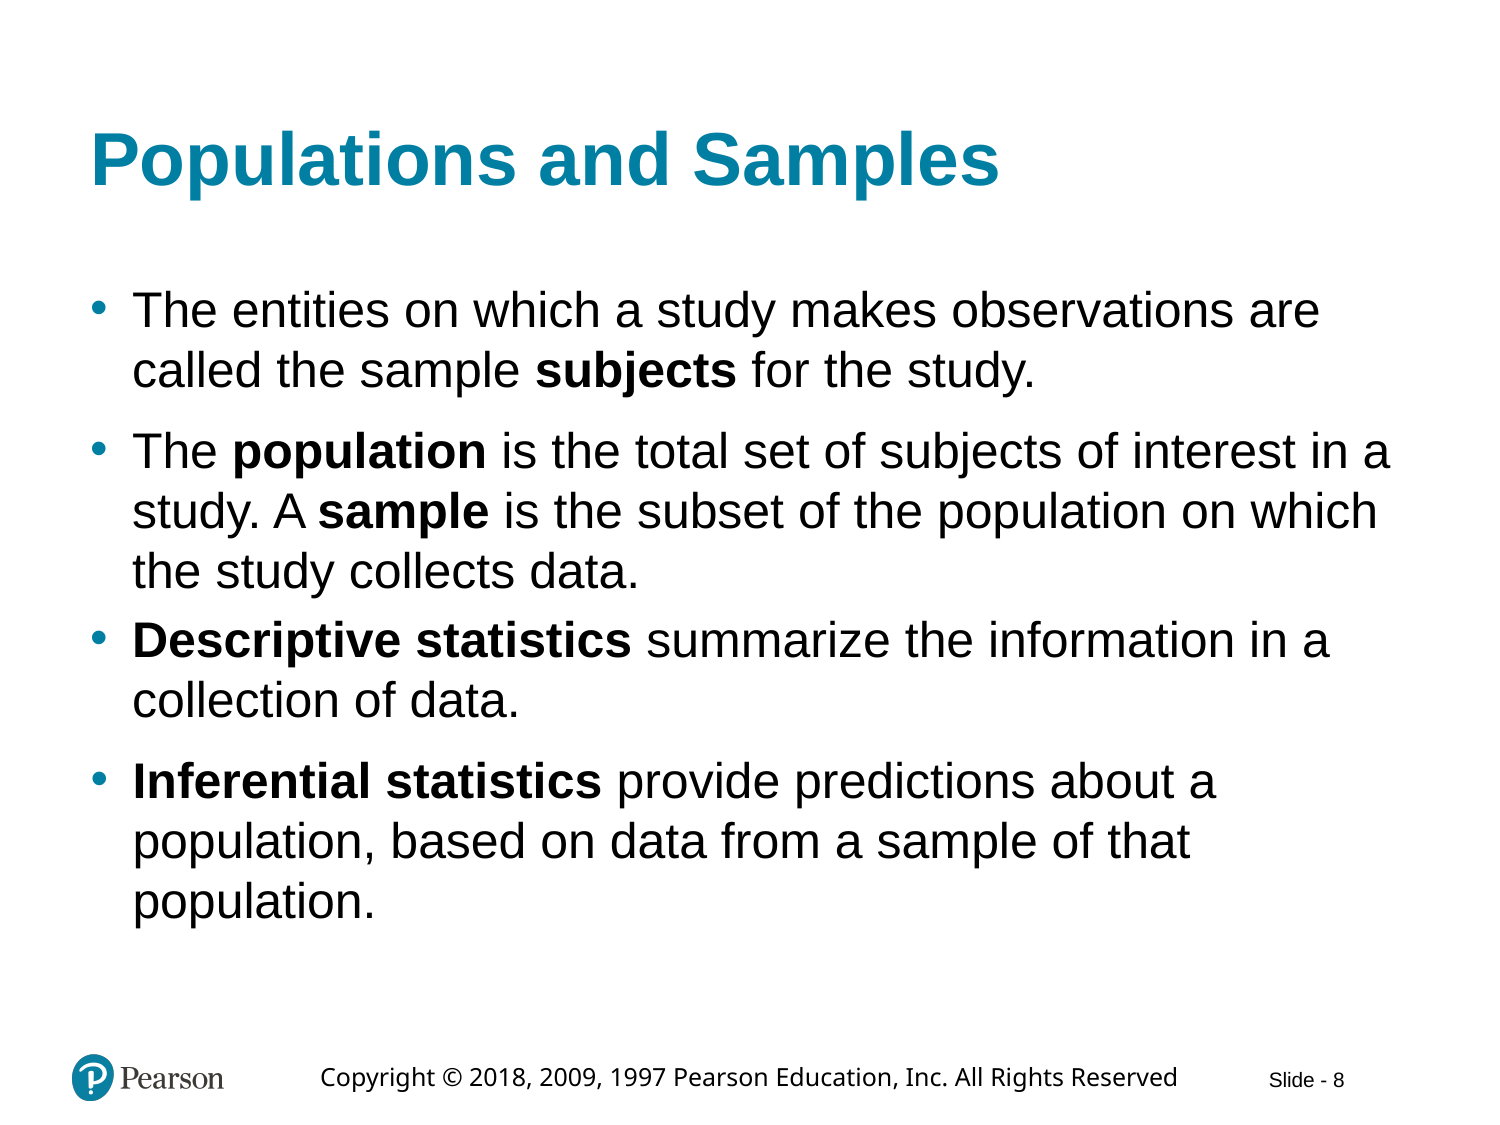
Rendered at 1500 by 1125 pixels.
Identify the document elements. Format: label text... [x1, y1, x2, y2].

list The entities on which a study makes observations are called the sample subjects for the study. [75, 262, 1426, 405]
title Populations and Samples [75, 35, 1425, 216]
list The population is the total set of subjects of interest in a study. A sample is the subset of the population on which the study collects data. [75, 403, 1425, 592]
picture [98, 1054, 224, 1101]
list Descriptive statistics summarize the information in a collection of data. [75, 592, 1425, 730]
picture [72, 1087, 83, 1101]
picture [72, 1054, 88, 1070]
picture [80, 1063, 106, 1088]
list Inferential statistics provide predictions about a population, based on data from a sample of that population. [75, 733, 1426, 941]
